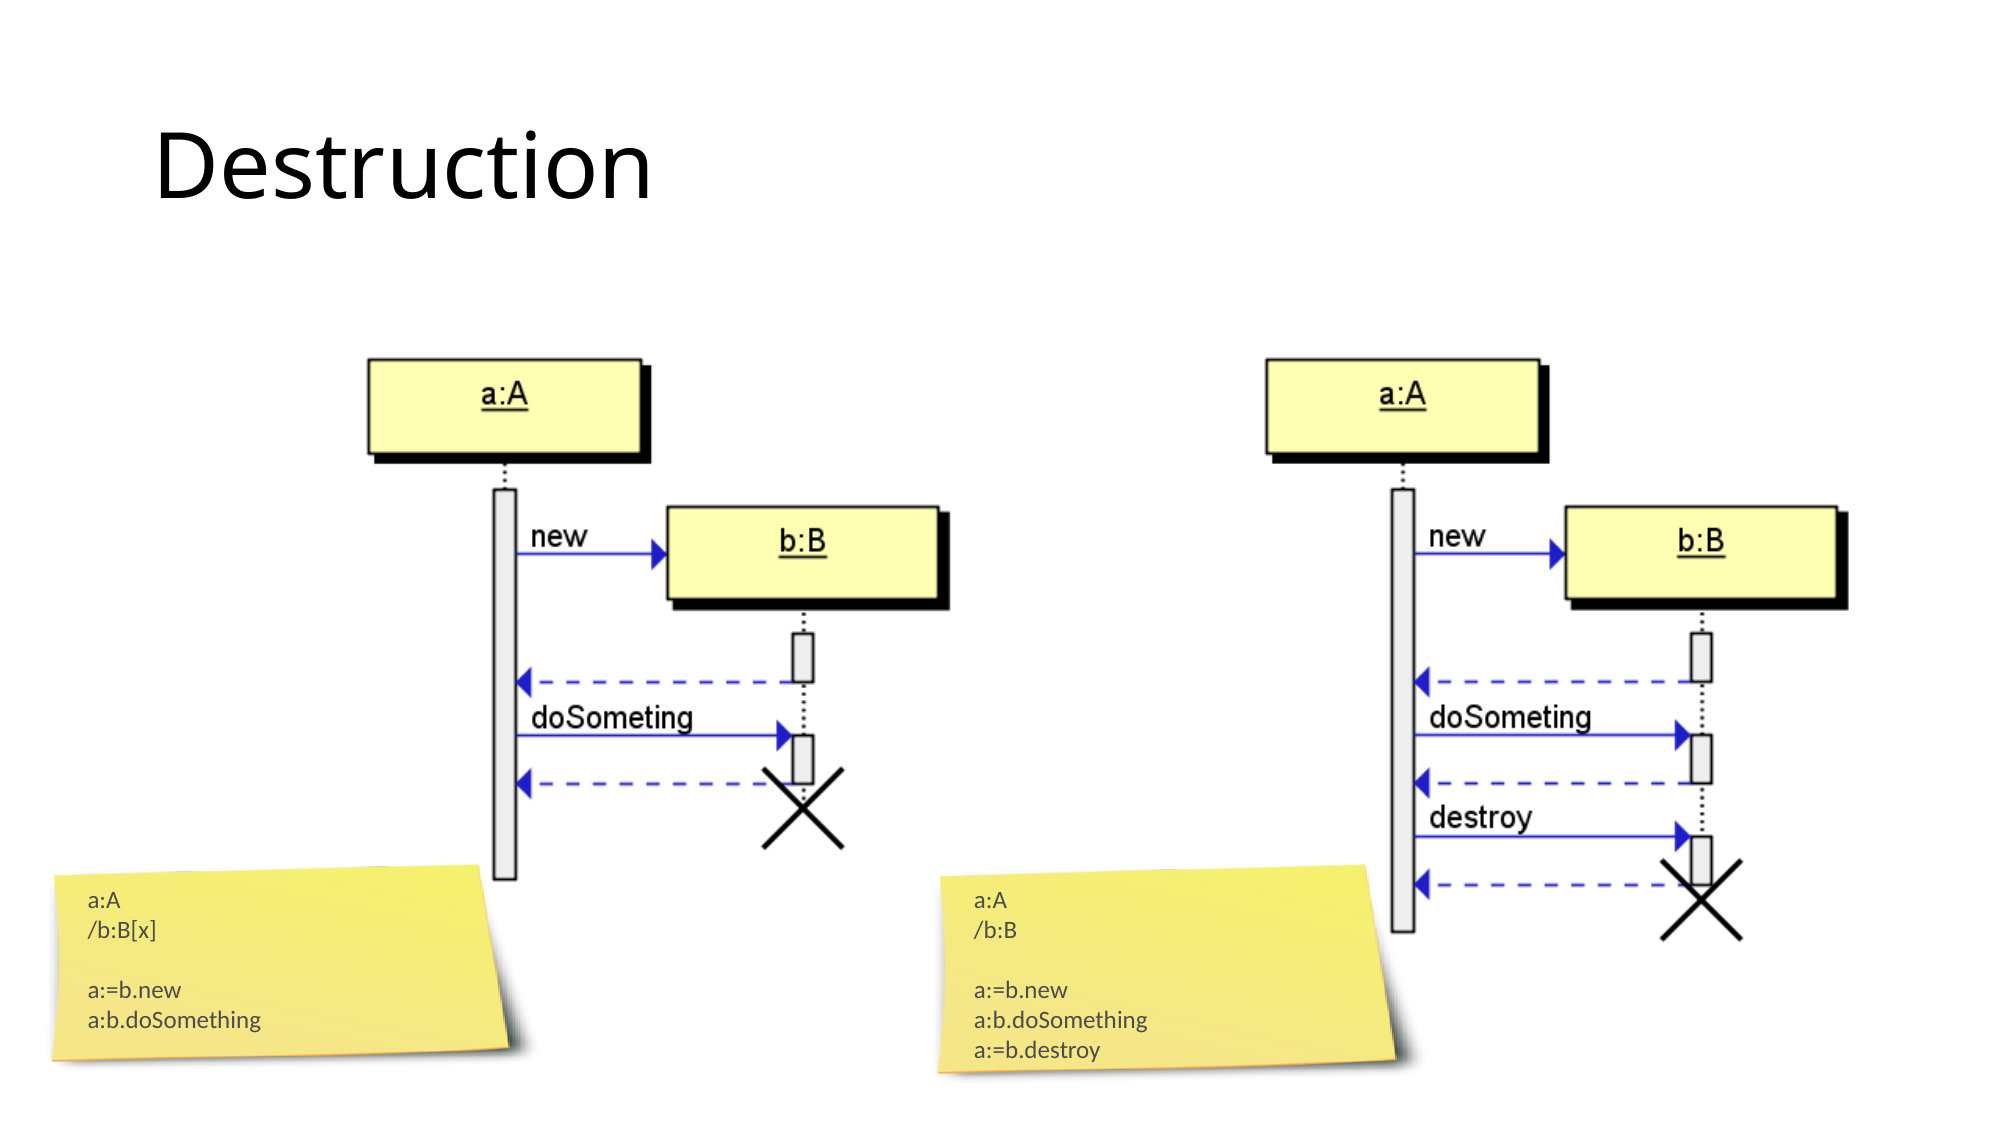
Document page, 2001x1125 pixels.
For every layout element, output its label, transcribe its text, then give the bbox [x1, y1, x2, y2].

picture [1260, 353, 1863, 969]
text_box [932, 862, 1427, 1086]
title Destruction [137, 59, 1863, 278]
picture [362, 353, 966, 904]
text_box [46, 862, 540, 1071]
